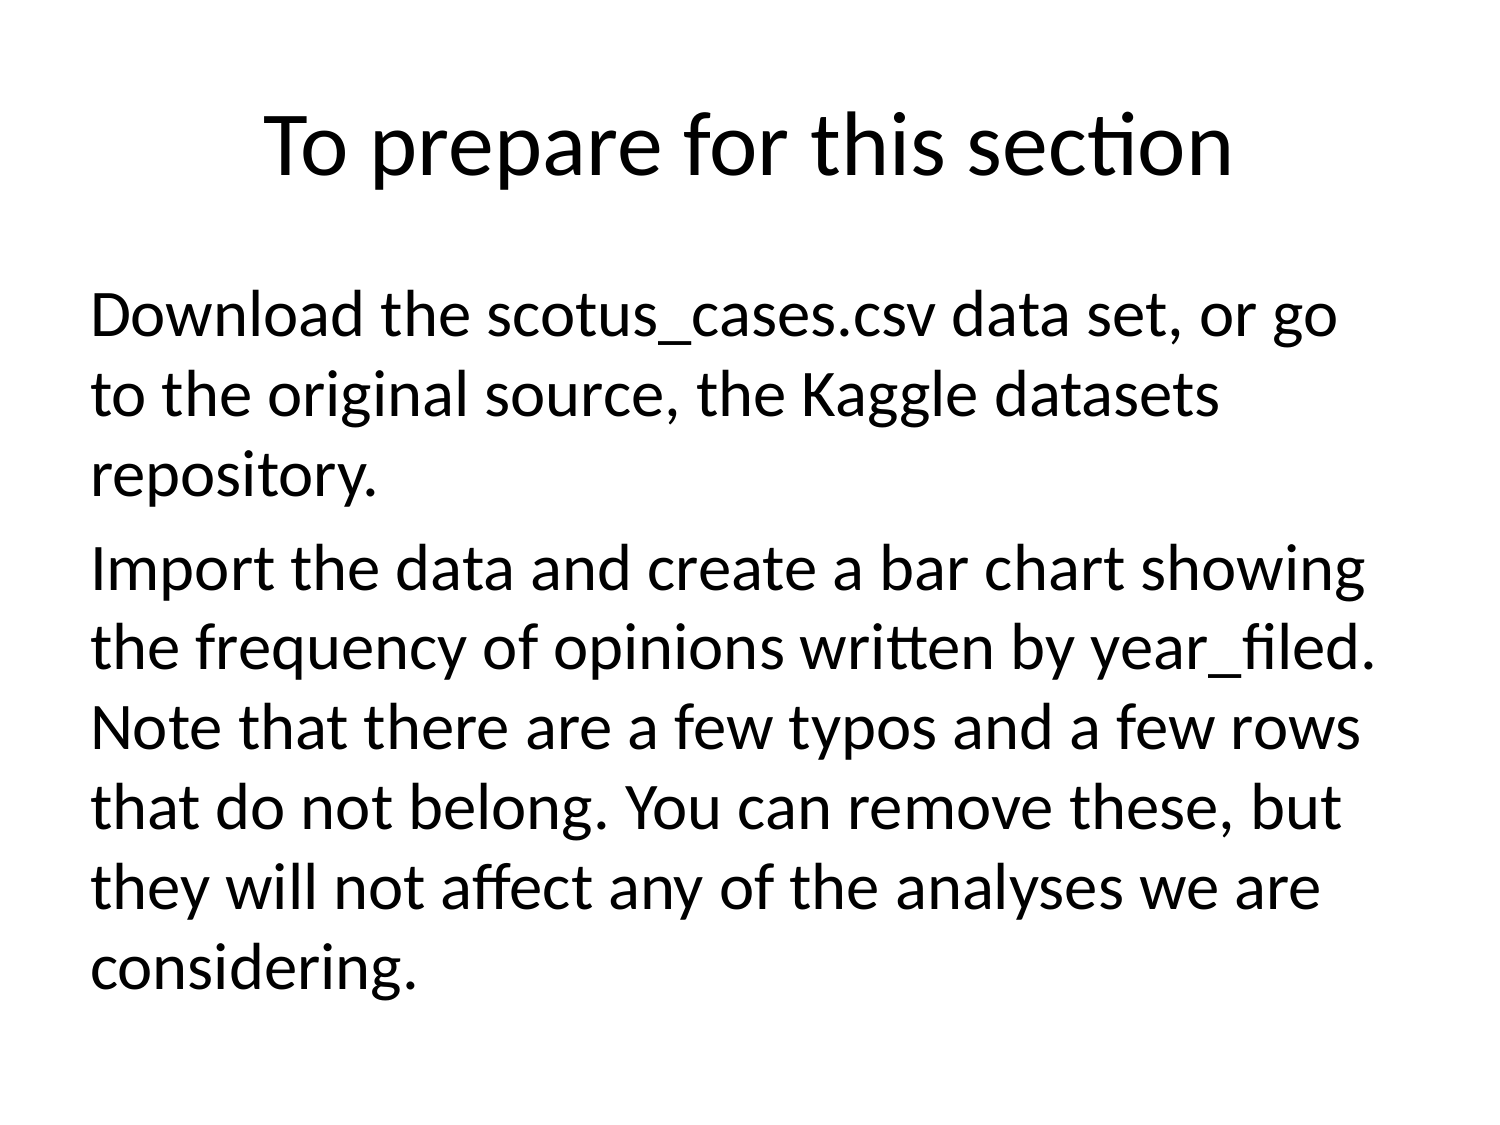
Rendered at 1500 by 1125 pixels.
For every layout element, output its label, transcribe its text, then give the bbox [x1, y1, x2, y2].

list Download the scotus_cases.csv data set, or go to the original source, the Kaggle datasets repository. Import the data and create a bar chart showing the frequency of opinions written by year_filed. Note that there are a few typos and a few rows that do not belong. You can remove these, but they will not affect any of the analyses we are considering. [75, 262, 1425, 1005]
title To prepare for this section [75, 45, 1425, 233]
